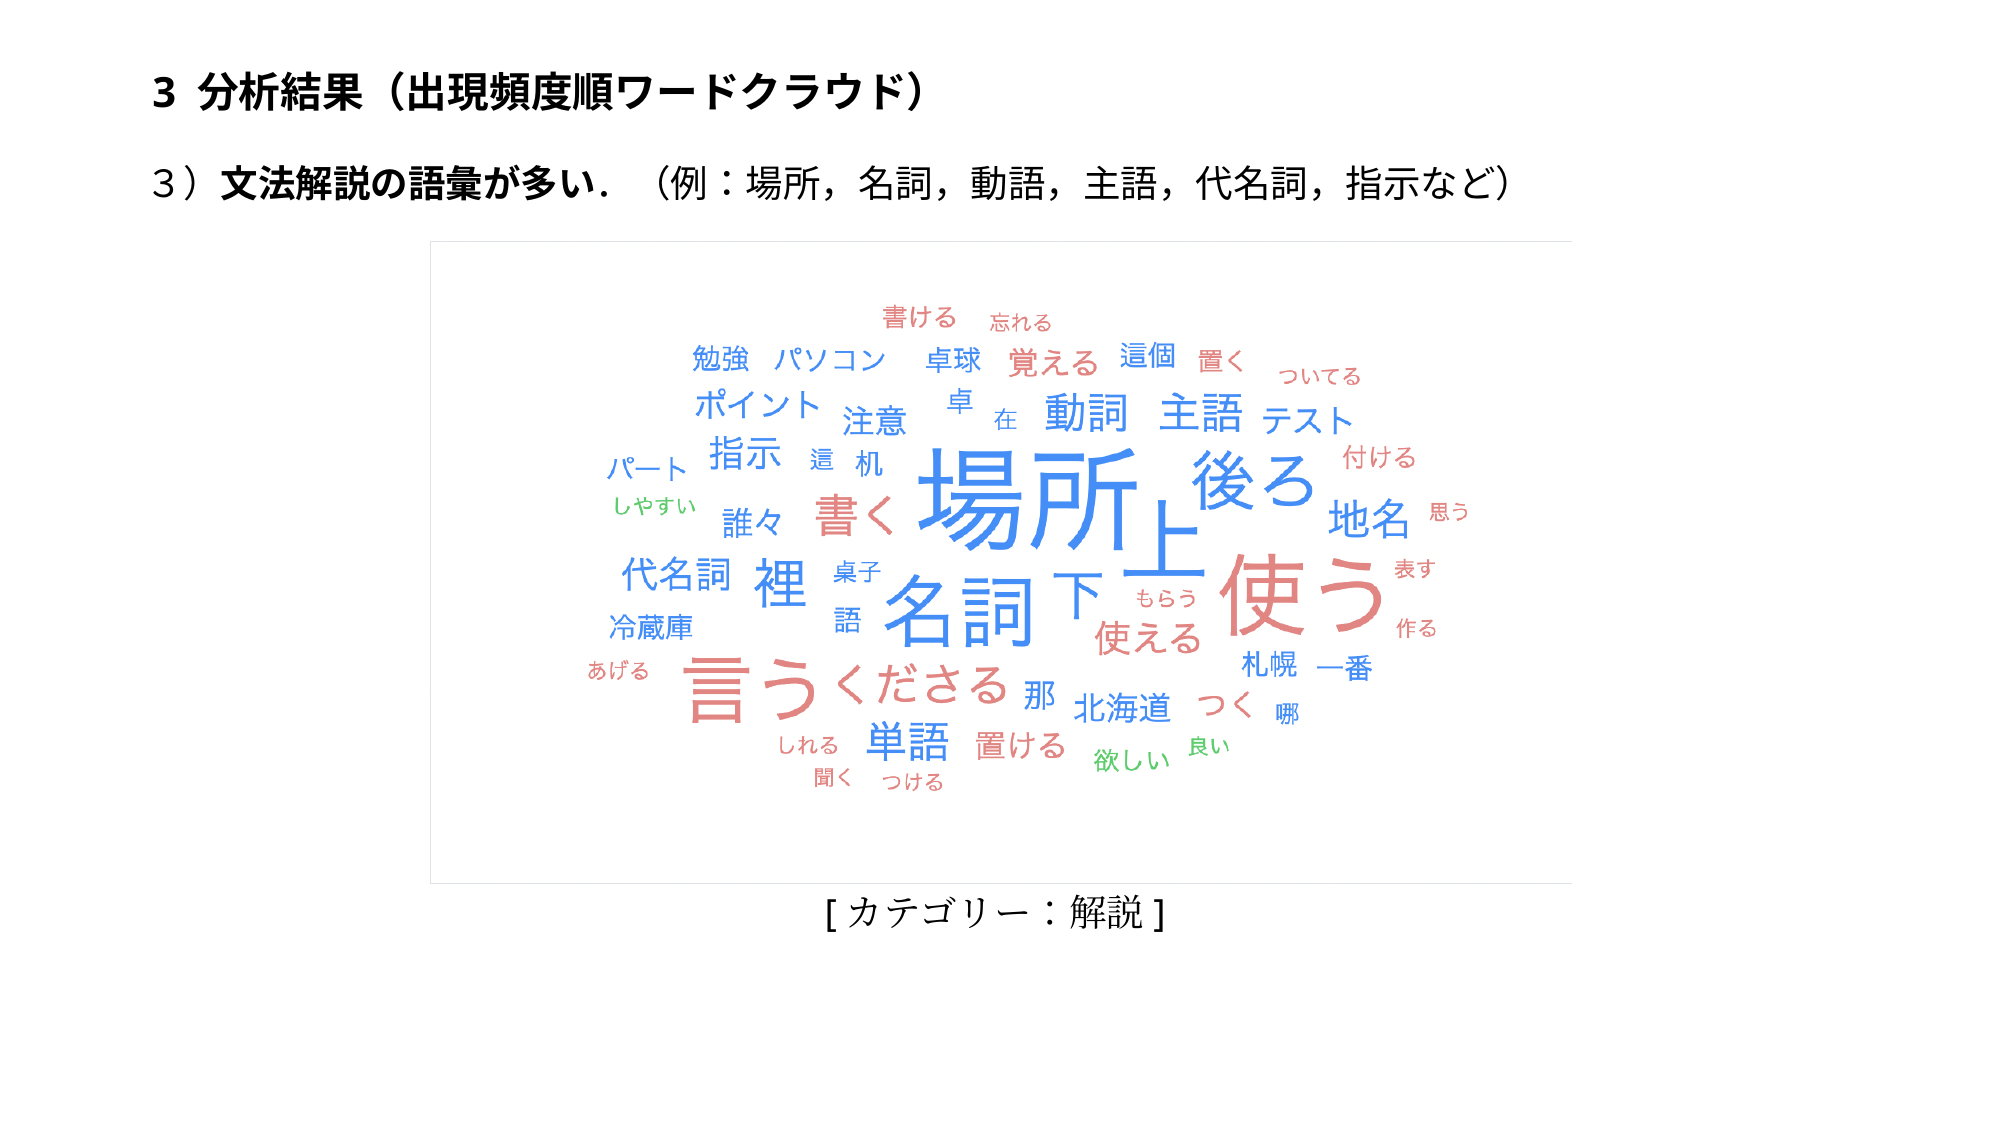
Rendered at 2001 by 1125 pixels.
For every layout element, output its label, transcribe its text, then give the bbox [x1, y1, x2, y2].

text_box ３）文法解説の語彙が多い．（例：場所，名詞，動語，主語，代名詞，指示など） [130, 152, 1870, 213]
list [428, 234, 1572, 887]
title 3 分析結果（出現頻度順ワードクラウド） [137, 37, 1863, 151]
text_box [カテゴリー：解説] [552, 887, 1448, 942]
